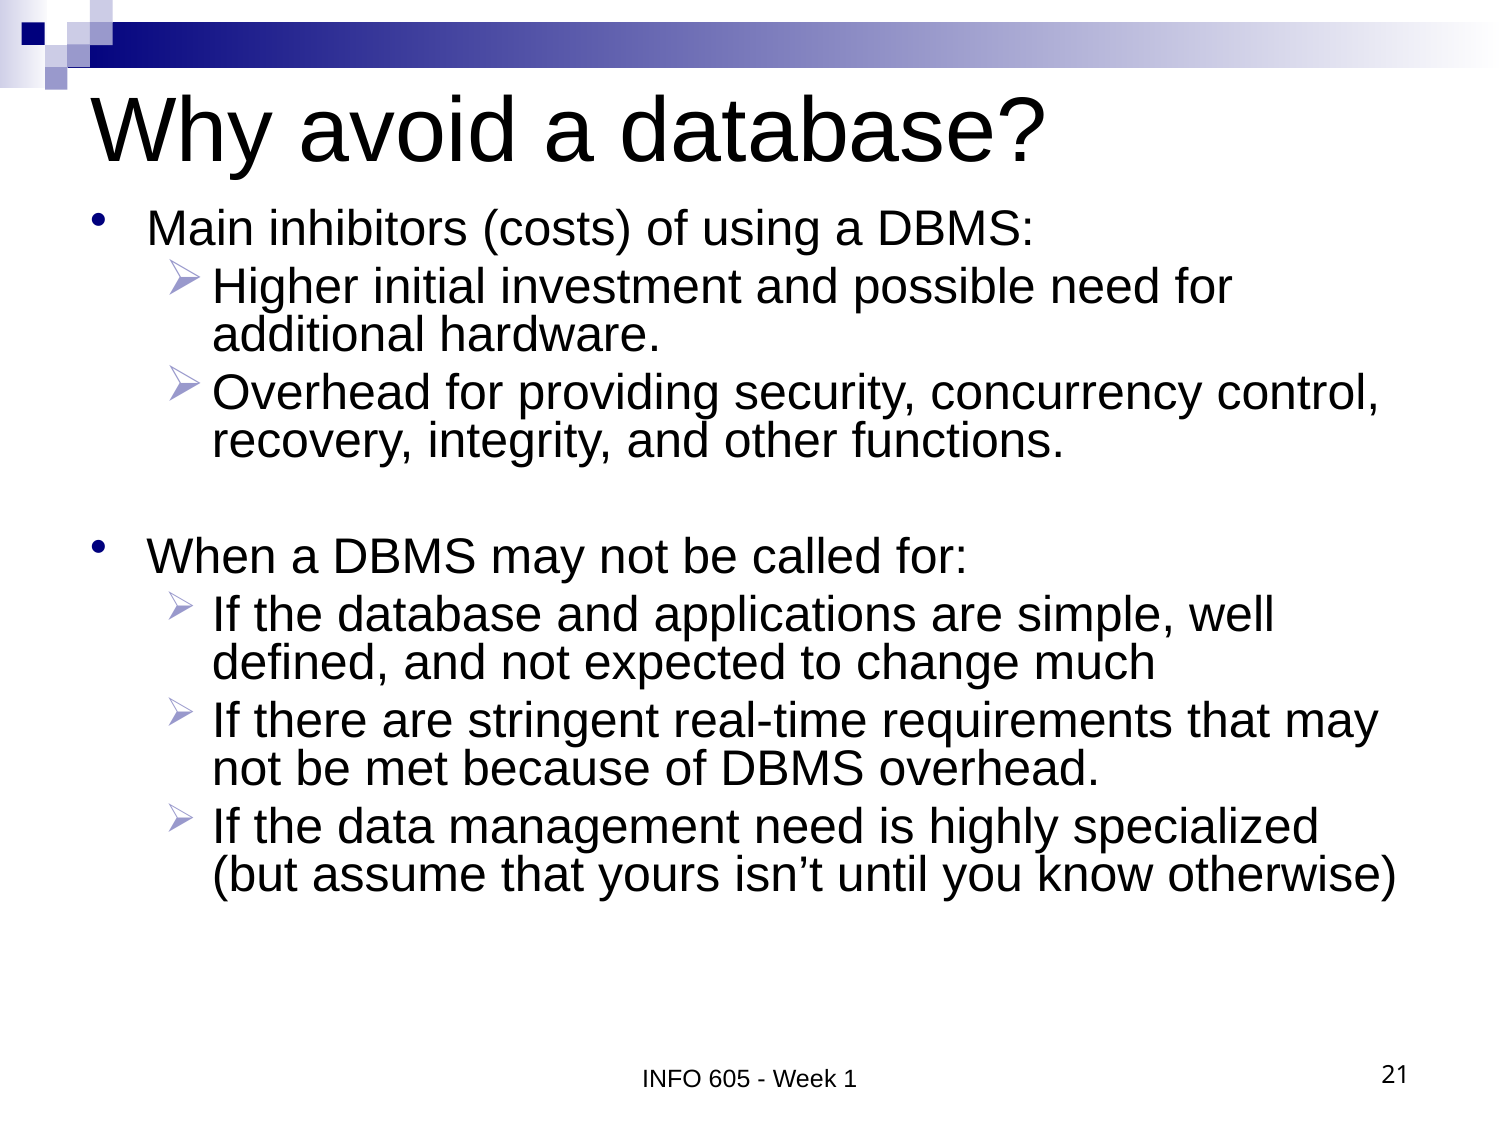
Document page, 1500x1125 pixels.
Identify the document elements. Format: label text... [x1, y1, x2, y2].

slide_number 21 [1074, 1024, 1426, 1101]
title Why avoid a database? [75, 75, 1425, 175]
list Main inhibitors (costs) of using a DBMS: Higher initial investment and possible need for additional hardware. Overhead for providing security, concurrency control, recovery, integrity, and other functions. When a DBMS may not be called for: If the database and applications are simple, well defined, and not expected to change much If there are stringent real-time requirements that may not be met because of DBMS overhead. If the data management need is highly specialized (but assume that yours isn’t until you know otherwise) [75, 200, 1425, 1025]
footer INFO 605 - Week 1 [512, 1025, 988, 1101]
